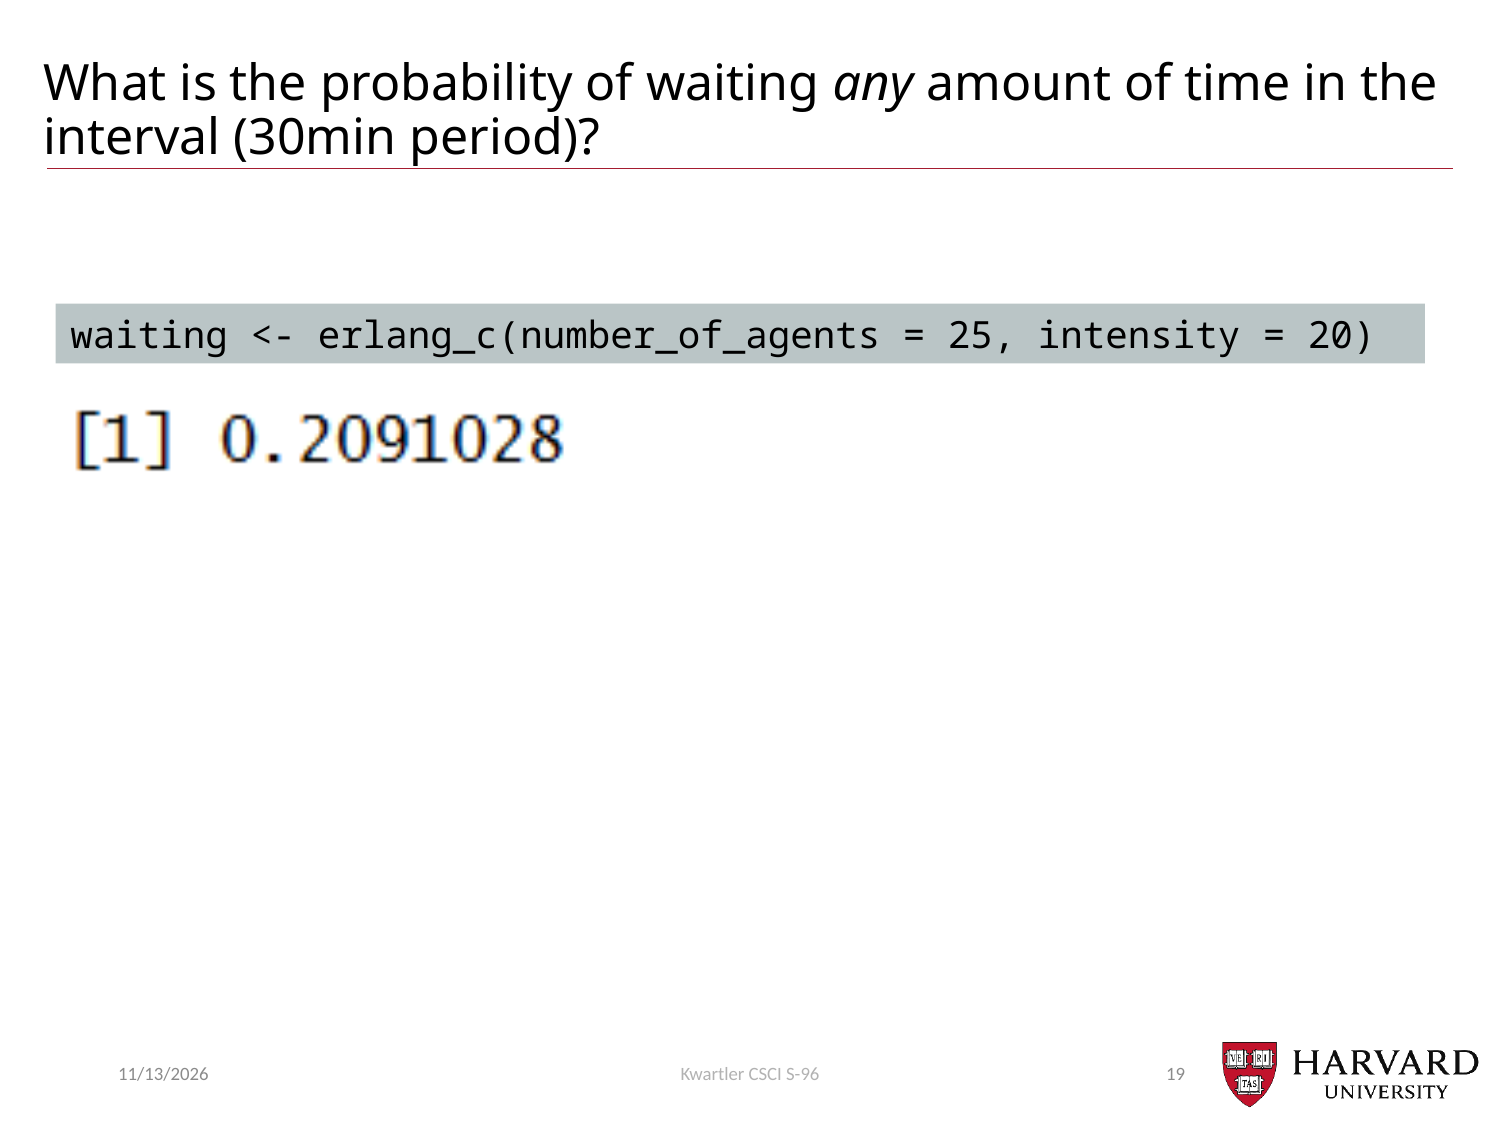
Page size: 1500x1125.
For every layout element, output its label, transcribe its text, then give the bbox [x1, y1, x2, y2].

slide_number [103, 1042, 441, 1103]
picture [55, 397, 591, 479]
footer Kwartler CSCI S-96 [496, 1042, 1004, 1103]
text_box waiting <- erlang_c(number_of_agents = 25, intensity = 20) [55, 303, 1425, 364]
slide_number 19 [1059, 1042, 1200, 1103]
title What is the probability of waiting any amount of time in the interval (30min period)? [28, 50, 1472, 148]
picture [1200, 1024, 1500, 1125]
